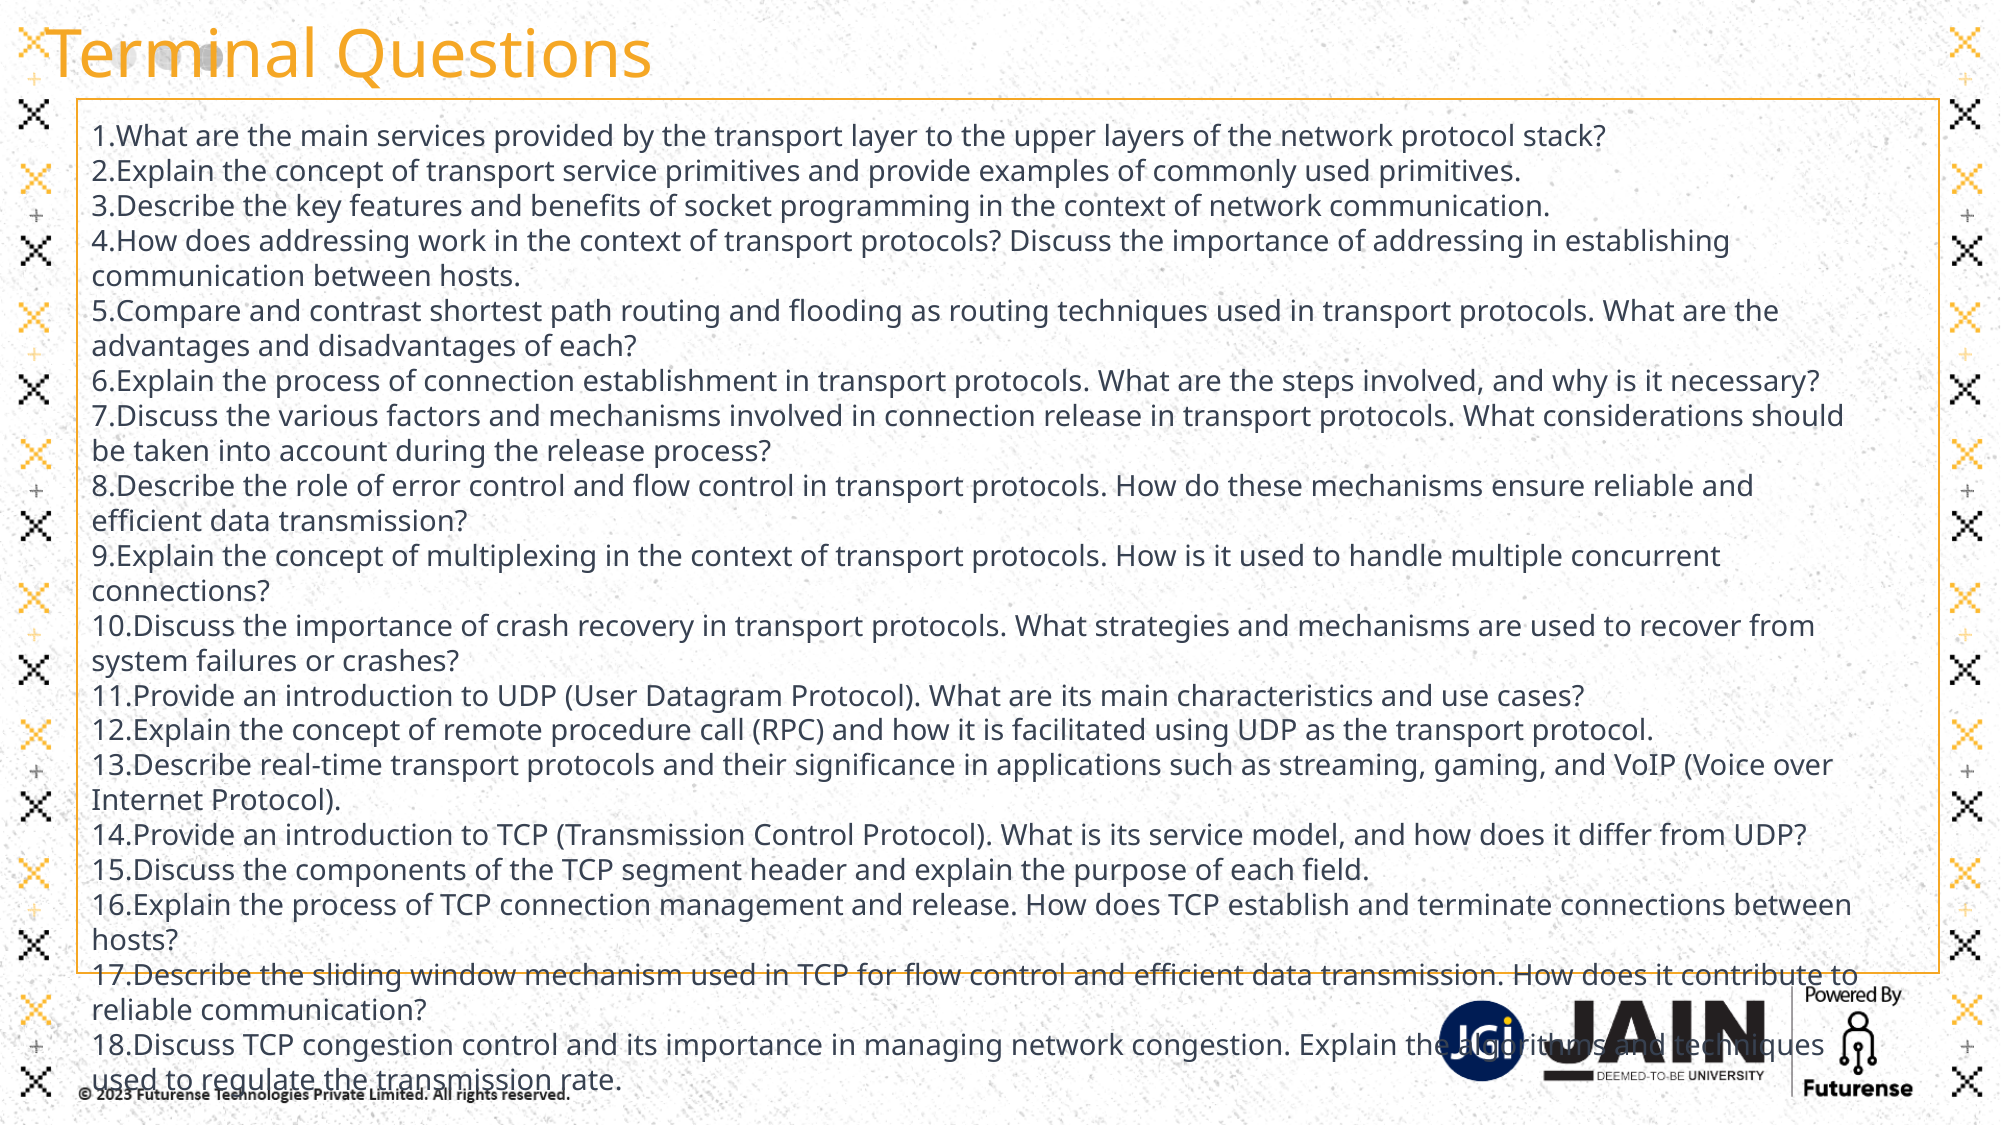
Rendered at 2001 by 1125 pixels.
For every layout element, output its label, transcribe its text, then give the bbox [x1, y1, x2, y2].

picture [0, 0, 2001, 1125]
text_box What are the main services provided by the transport layer to the upper layers of the network protocol stack? Explain the concept of transport service primitives and provide examples of commonly used primitives. Describe the key features and benefits of socket programming in the context of network communication. How does addressing work in the context of transport protocols? Discuss the importance of addressing in establishing communication between hosts. Compare and contrast shortest path routing and flooding as routing techniques used in transport protocols. What are the advantages and disadvantages of each? Explain the process of connection establishment in transport protocols. What are the steps involved, and why is it necessary? Discuss the various factors and mechanisms involved in connection release in transport protocols. What considerations should be taken into account during the release process? Describe the role of error control and flow control in transport protocols. How do these mechanisms ensure reliable and efficient data transmission? Explain the concept of multiplexing in the context of transport protocols. How is it used to handle multiple concurrent connections? Discuss the importance of crash recovery in transport protocols. What strategies and mechanisms are used to recover from system failures or crashes? Provide an introduction to UDP (User Datagram Protocol). What are its main characteristics and use cases? Explain the concept of remote procedure call (RPC) and how it is facilitated using UDP as the transport protocol. Describe real-time transport protocols and their significance in applications such as streaming, gaming, and VoIP (Voice over Internet Protocol). Provide an introduction to TCP (Transmission Control Protocol). What is its service model, and how does it differ from UDP? Discuss the components of the TCP segment header and explain the purpose of each field. Explain the process of TCP connection management and release. How does TCP establish and terminate connections between hosts? Describe the sliding window mechanism used in TCP for flow control and efficient data transmission. How does it contribute to reliable communication? Discuss TCP congestion control and its importance in managing network congestion. Explain the algorithms and techniques used to regulate the transmission rate. [76, 110, 1885, 1104]
text_box Terminal Questions [0, 3, 736, 99]
text_box [76, 98, 1940, 974]
